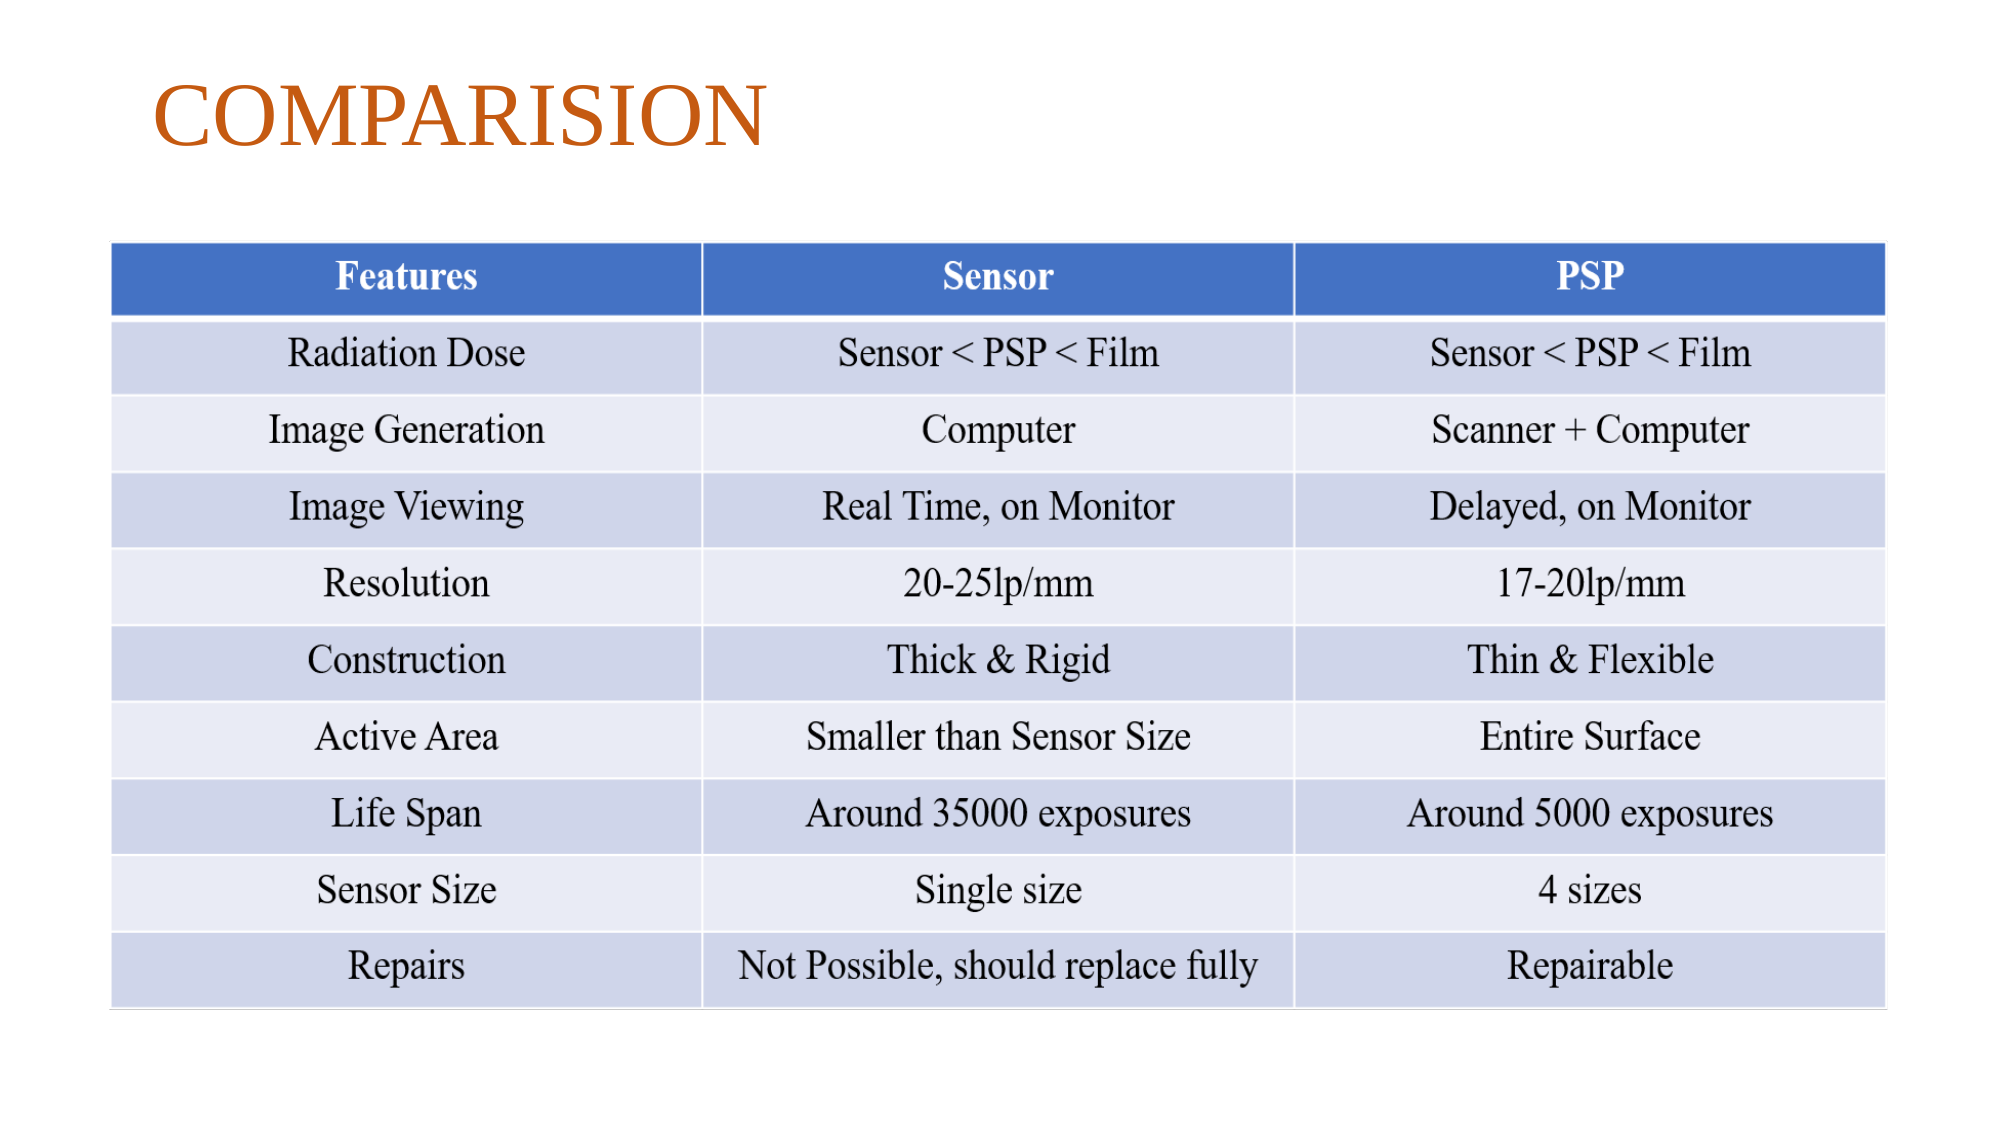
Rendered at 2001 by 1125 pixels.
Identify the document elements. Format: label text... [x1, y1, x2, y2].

title COMPARISION [137, 59, 1433, 173]
picture [109, 238, 1891, 1014]
